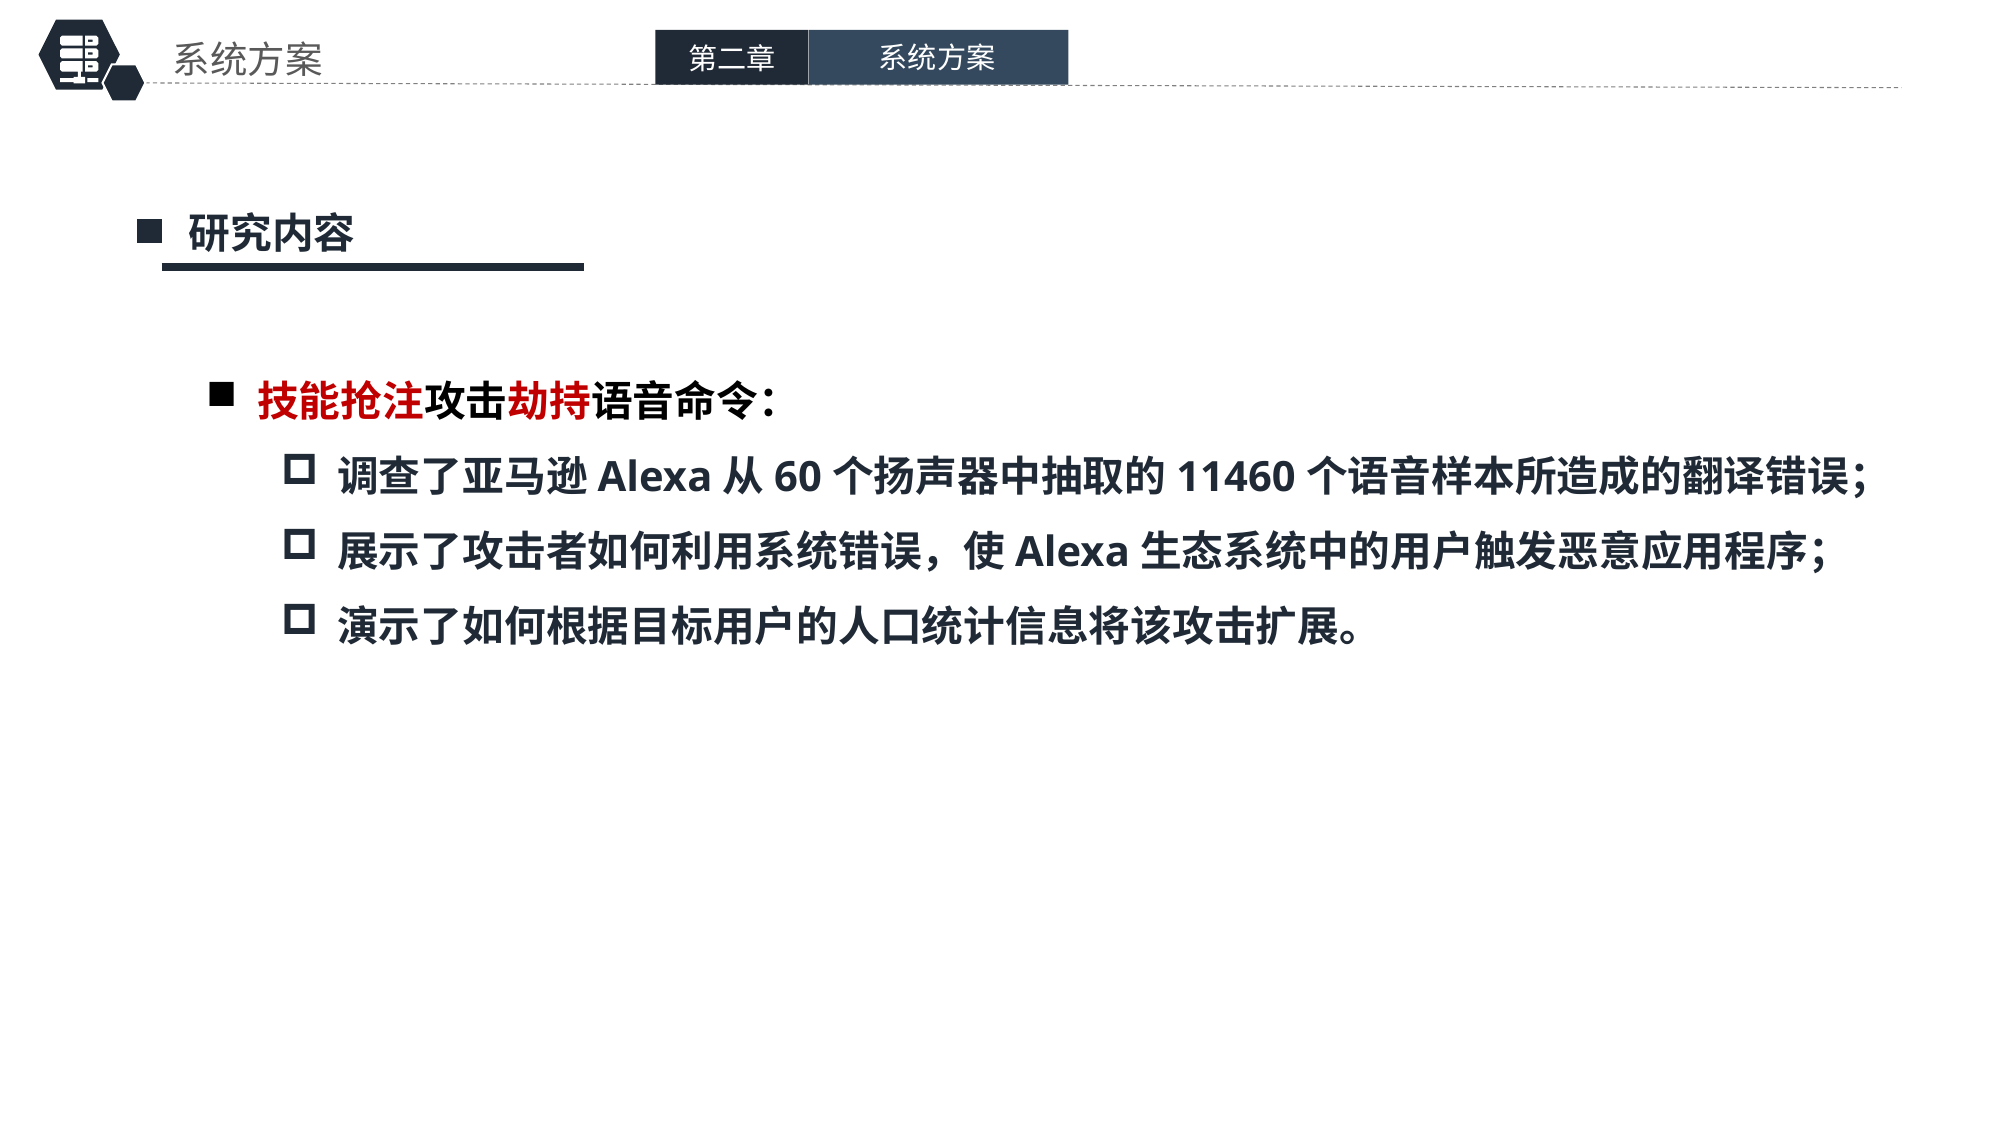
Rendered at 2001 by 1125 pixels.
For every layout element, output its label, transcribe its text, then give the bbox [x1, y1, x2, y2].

text_box [38, 19, 120, 90]
text_box 研究内容 [177, 201, 367, 263]
text_box [85, 61, 99, 72]
text_box [60, 61, 86, 84]
text_box [87, 78, 99, 83]
text_box [137, 218, 162, 244]
text_box [60, 35, 83, 46]
text_box [60, 48, 83, 59]
text_box [101, 63, 147, 103]
text_box [85, 48, 99, 59]
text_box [137, 82, 1902, 88]
text_box 系统方案 [807, 33, 1068, 81]
text_box [85, 35, 99, 46]
text_box [808, 29, 1069, 82]
text_box 第二章 [655, 35, 809, 82]
text_box 技能抢注攻击劫持语音命令： 调查了亚马逊Alexa从60个扬声器中抽取的11460个语音样本所造成的翻译错误； 展示了攻击者如何利用系统错误，使Alexa生态系统中的用户触发恶意应用程序； 演示了如何根据目标用户的人口统计信息将该攻击扩展。 [194, 344, 1881, 843]
text_box [654, 29, 808, 82]
text_box 系统方案 [161, 30, 469, 82]
